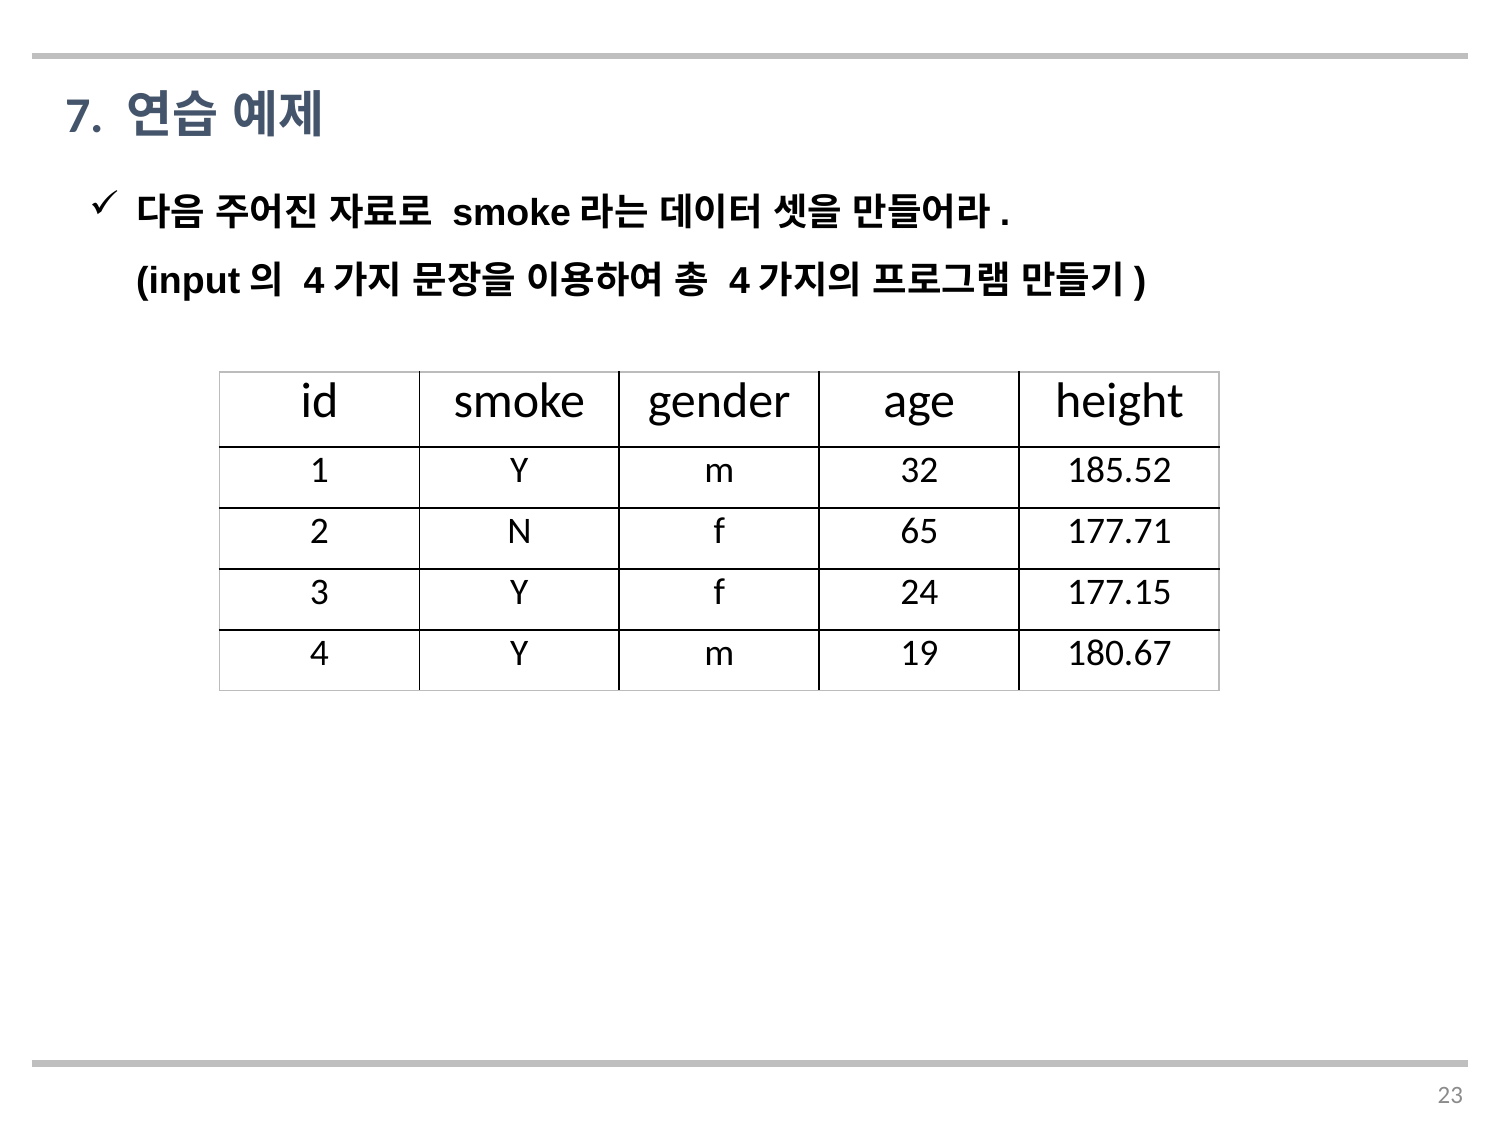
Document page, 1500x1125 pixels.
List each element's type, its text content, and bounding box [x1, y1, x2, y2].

table_header age [820, 373, 1018, 446]
table_header height [1020, 373, 1218, 446]
text_box 7. 연습 예제 [50, 75, 968, 151]
table_cell 65 [820, 509, 1018, 568]
table_cell 177.71 [1020, 509, 1218, 568]
table_cell f [620, 570, 818, 629]
table_cell m [620, 448, 818, 507]
table_cell Y [420, 570, 618, 629]
table_cell 19 [820, 631, 1018, 690]
table_cell 4 [220, 631, 419, 690]
table_cell 185.52 [1020, 448, 1218, 507]
table_cell 24 [820, 570, 1018, 629]
table_cell 177.15 [1020, 570, 1218, 629]
table_cell 180.67 [1020, 631, 1218, 690]
table_header id [220, 373, 419, 446]
table_cell m [620, 631, 818, 690]
text_box 다음 주어진 자료로 smoke라는 데이터 셋을 만들어라. (input의 4가지 문장을 이용하여 총 4가지의 프로그램 만들기) [74, 158, 1462, 309]
table_cell Y [420, 448, 618, 507]
table_header gender [620, 373, 818, 446]
table_cell N [420, 509, 618, 568]
table_cell Y [420, 631, 618, 690]
table_cell 2 [220, 509, 419, 568]
table_cell f [620, 509, 818, 568]
table_cell 1 [220, 448, 419, 507]
table_header smoke [420, 373, 618, 446]
table_cell 3 [220, 570, 419, 629]
table_cell 32 [820, 448, 1018, 507]
